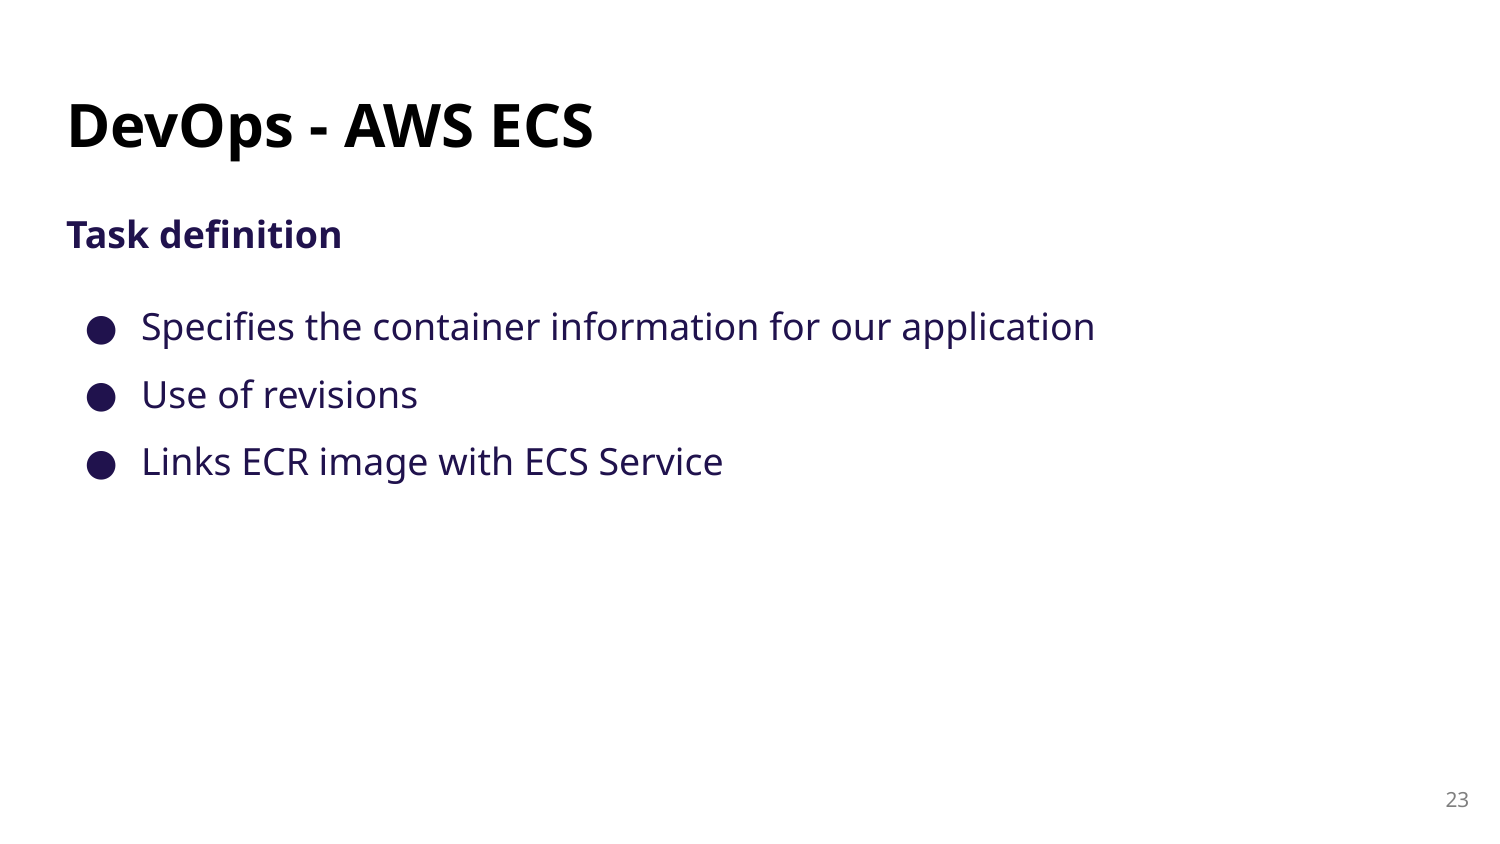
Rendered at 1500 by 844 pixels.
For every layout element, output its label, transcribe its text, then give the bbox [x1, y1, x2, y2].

title DevOps - AWS ECS [51, 72, 1449, 176]
slide_number ‹#› [1394, 769, 1484, 834]
list Task definition Specifies the container information for our application Use of revisions Links ECR image with ECS Service [51, 189, 1449, 750]
